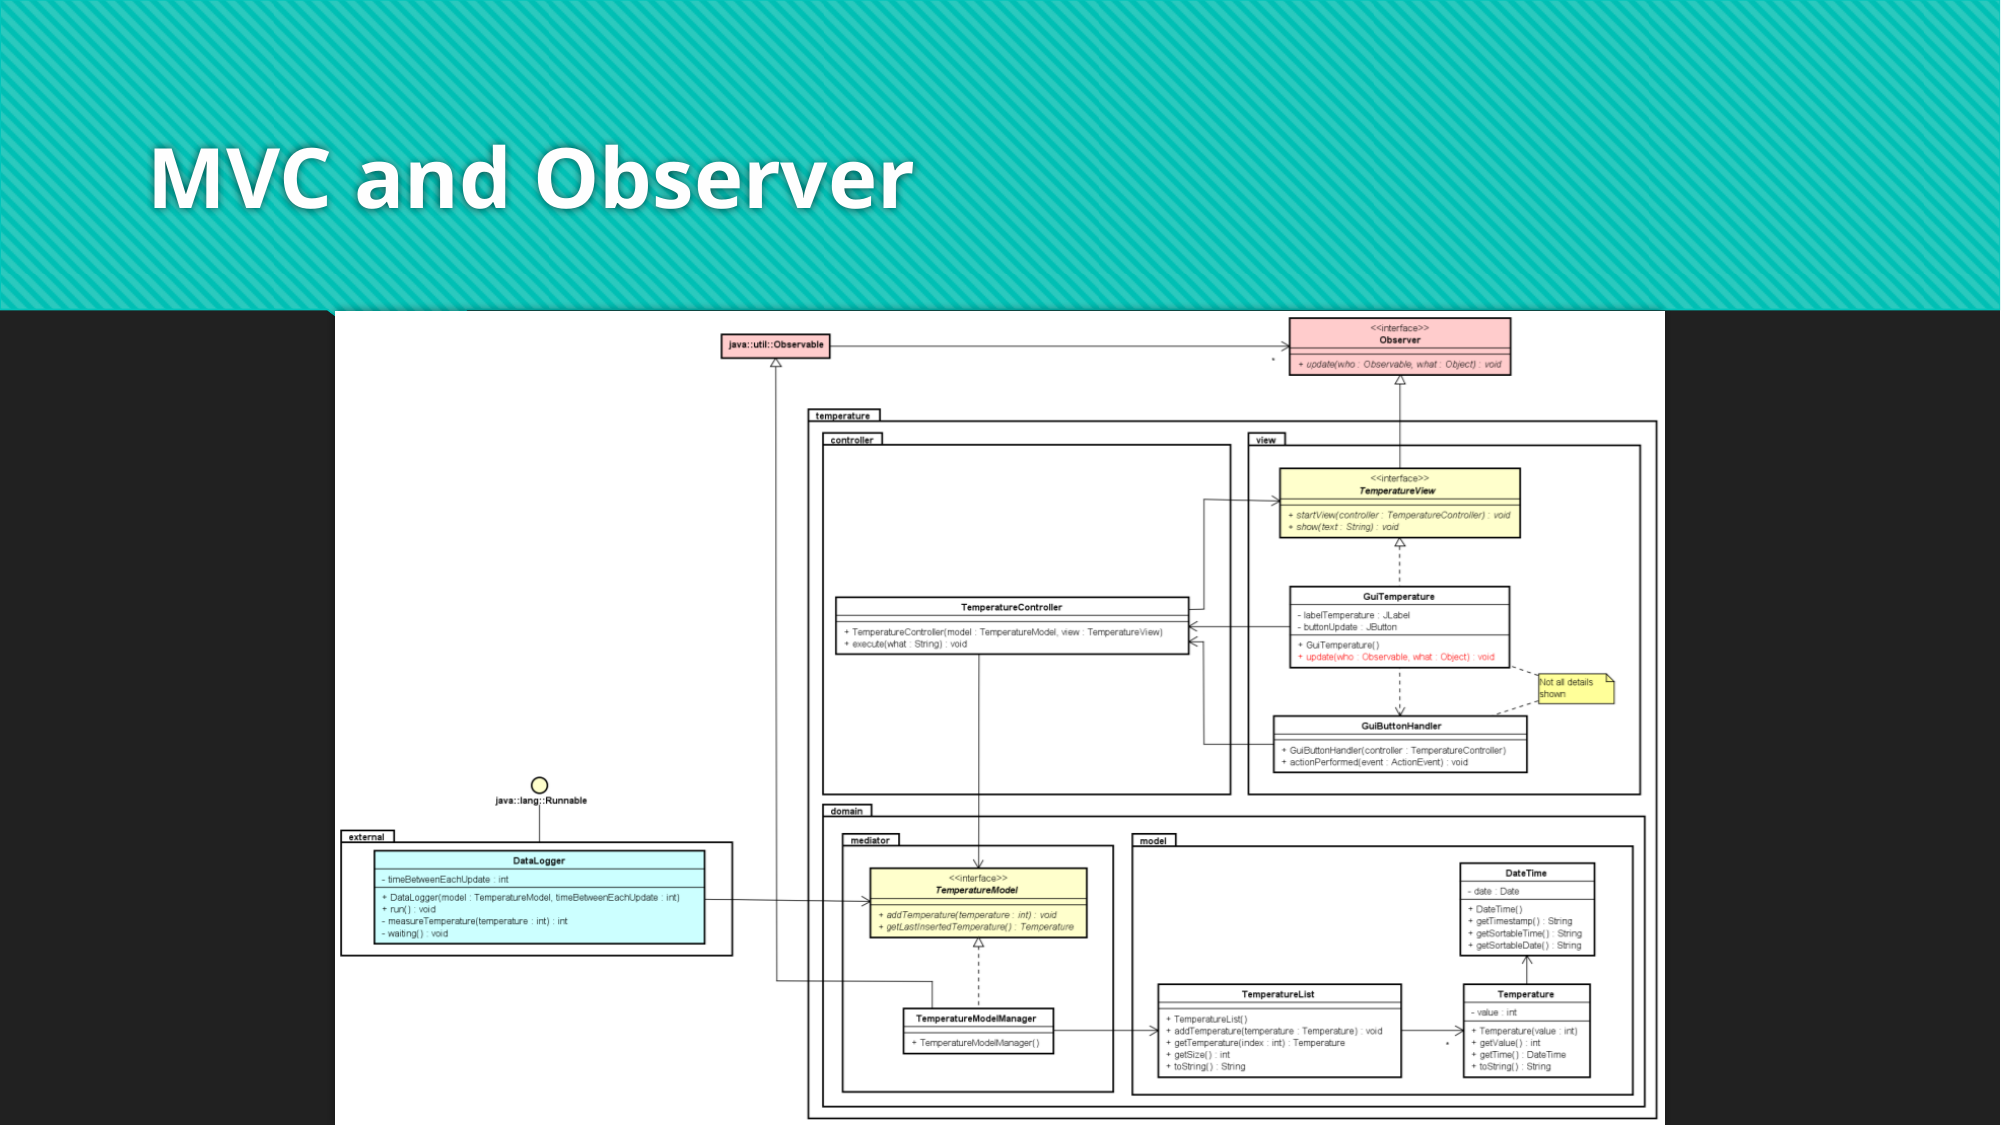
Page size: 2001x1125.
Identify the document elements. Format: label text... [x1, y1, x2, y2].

title MVC and Observer [132, 73, 1868, 233]
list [335, 310, 1665, 1125]
